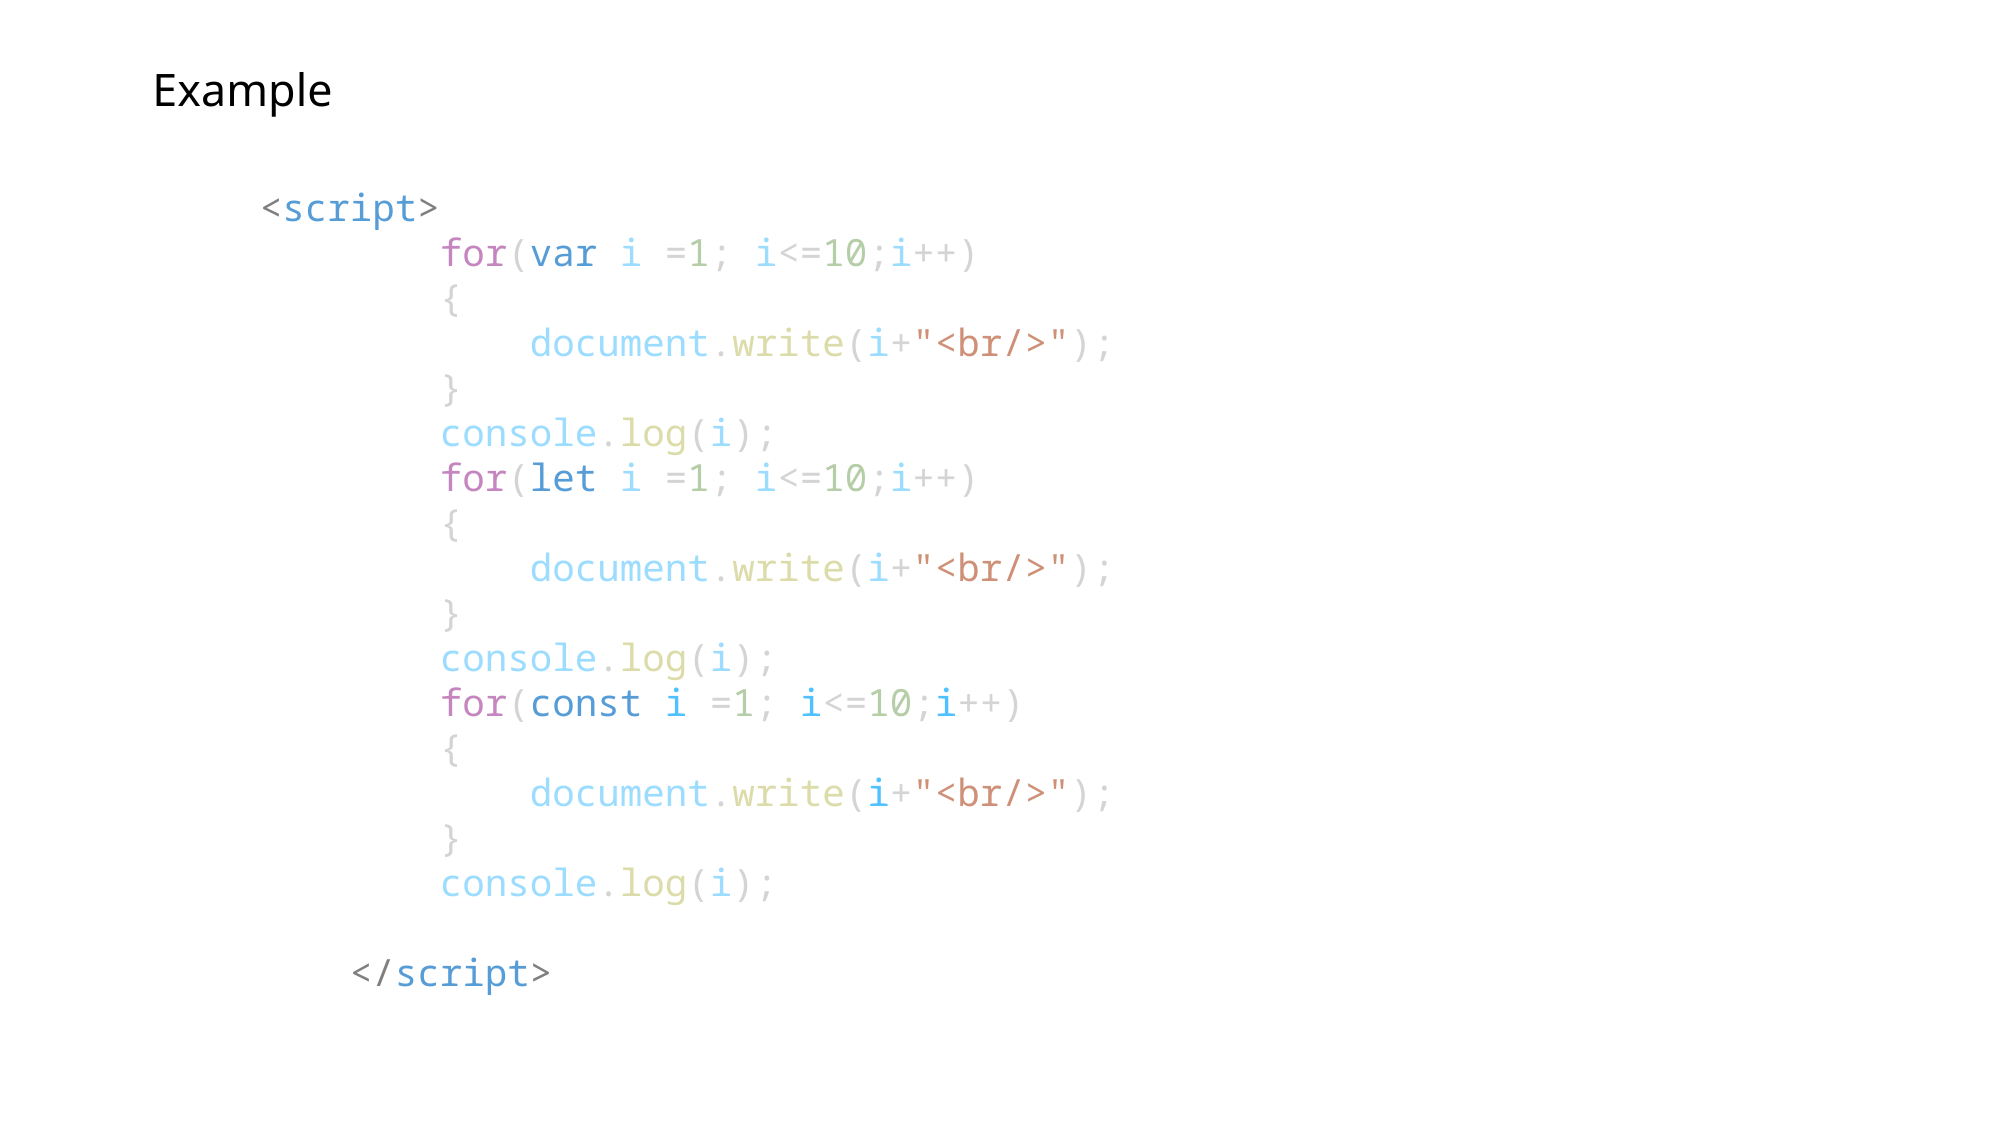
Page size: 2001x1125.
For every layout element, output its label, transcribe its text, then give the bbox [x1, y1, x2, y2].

title Example [137, 59, 1863, 124]
text_box <script> for(var i =1; i<=10;i++) { document.write(i+"<br/>"); } console.log(i); for(let i =1; i<=10;i++) { document.write(i+"<br/>"); } console.log(i); for(const i =1; i<=10;i++) { document.write(i+"<br/>"); } console.log(i); </script> [245, 176, 1245, 1002]
